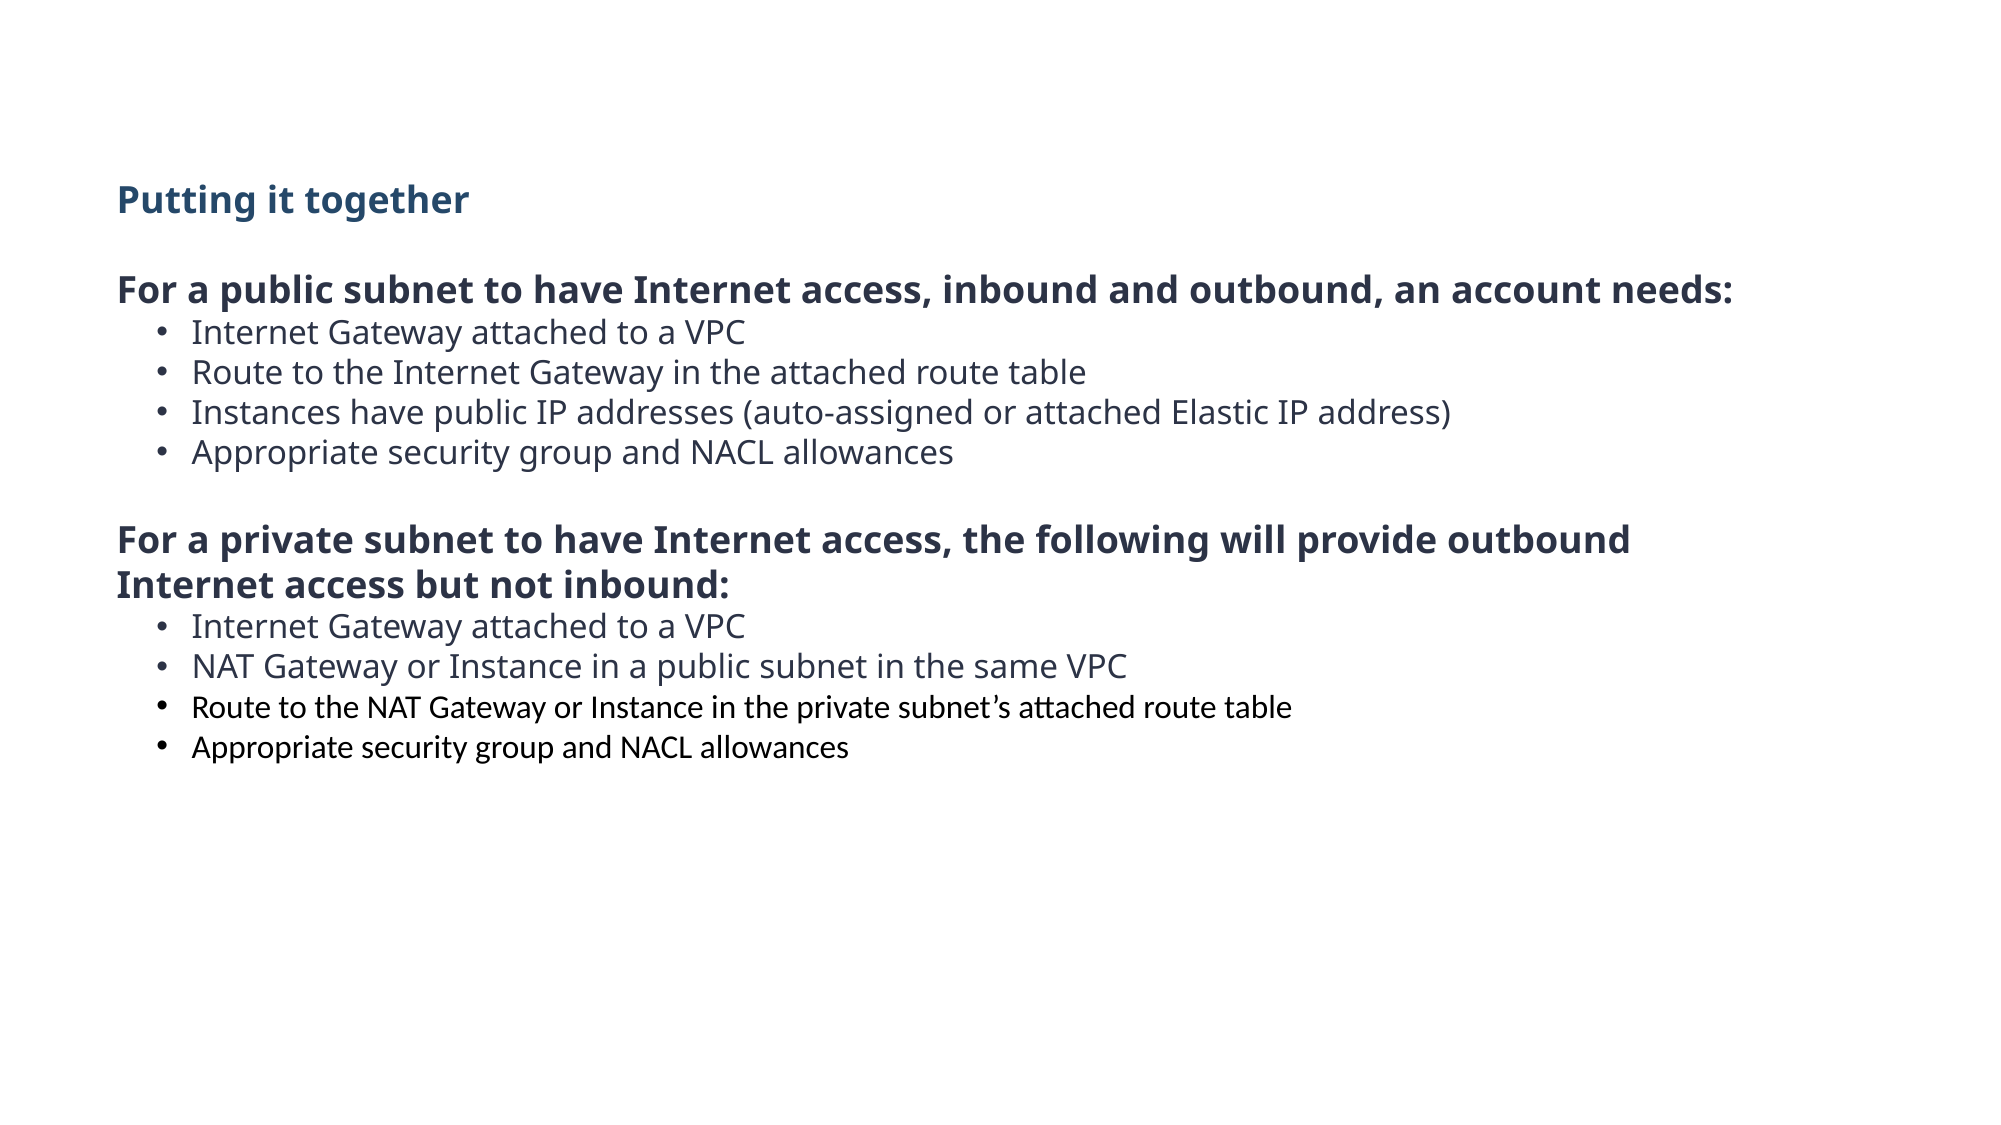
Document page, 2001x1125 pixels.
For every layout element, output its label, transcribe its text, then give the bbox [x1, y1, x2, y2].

text_box Putting it together For a public subnet to have Internet access, inbound and outbound, an account needs: Internet Gateway attached to a VPC Route to the Internet Gateway in the attached route table Instances have public IP addresses (auto-assigned or attached Elastic IP address) Appropriate security group and NACL allowances For a private subnet to have Internet access, the following will provide outbound Internet access but not inbound: Internet Gateway attached to a VPC NAT Gateway or Instance in a public subnet in the same VPC Route to the NAT Gateway or Instance in the private subnet’s attached route table Appropriate security group and NACL allowances [101, 168, 1756, 863]
